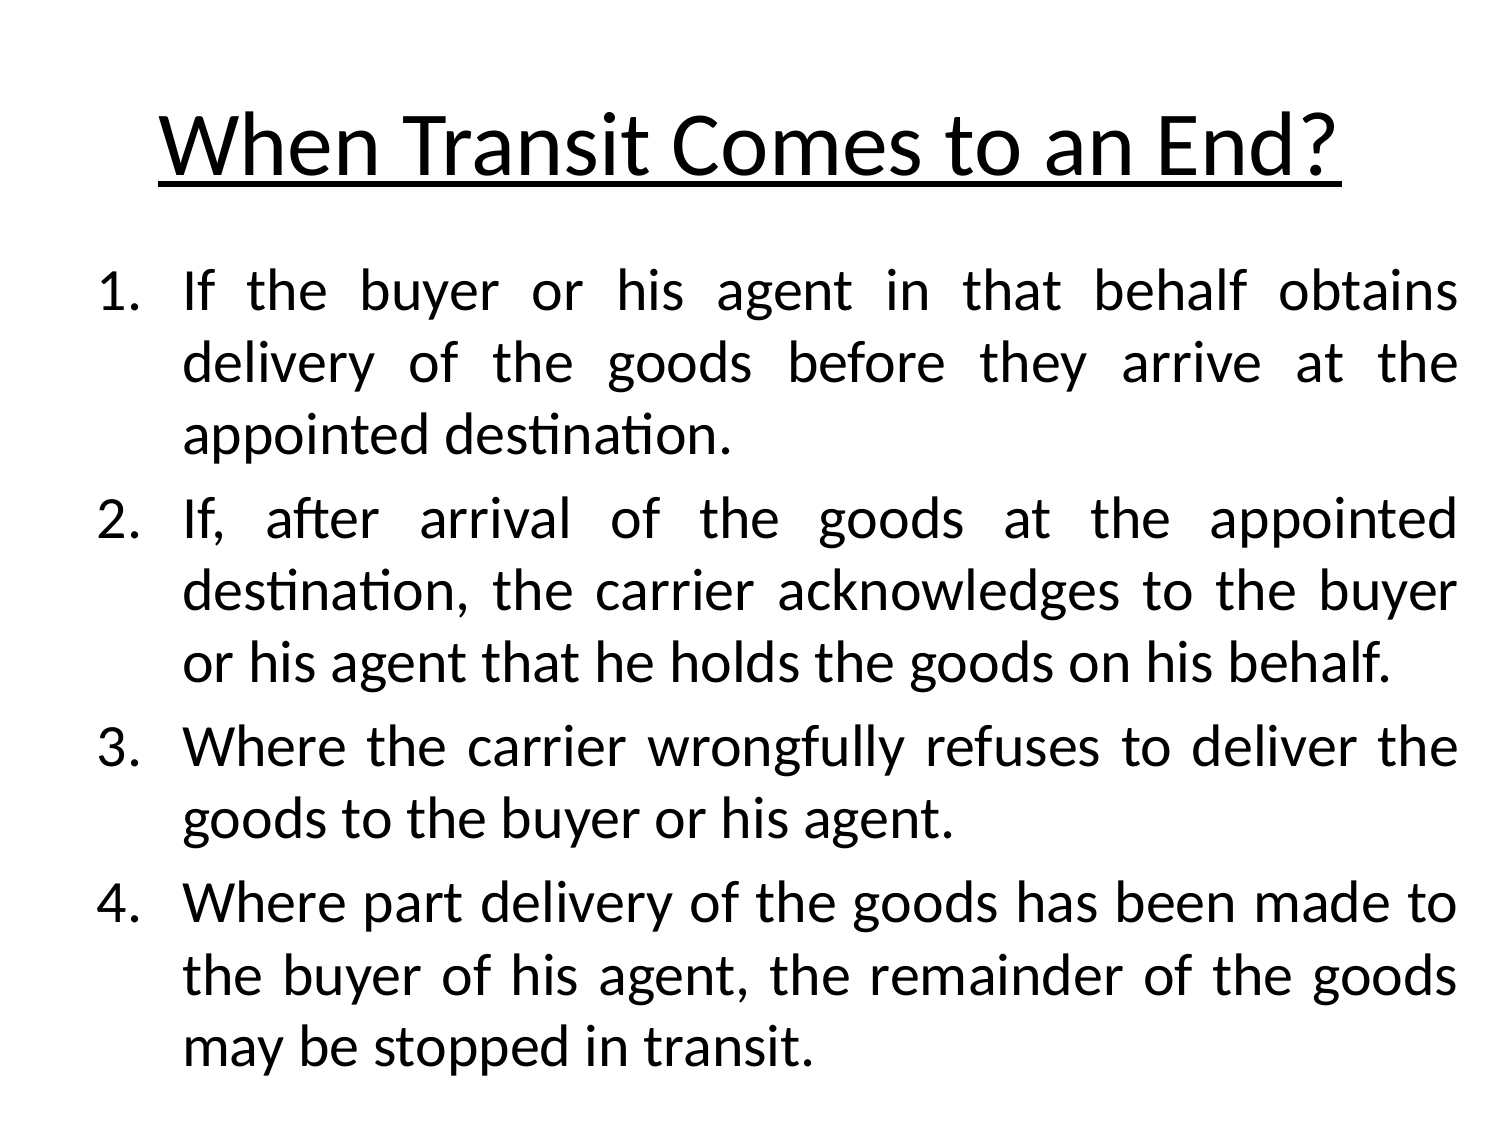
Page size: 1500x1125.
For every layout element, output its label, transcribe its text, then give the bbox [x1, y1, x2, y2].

title When Transit Comes to an End? [75, 45, 1425, 233]
list If the buyer or his agent in that behalf obtains delivery of the goods before they arrive at the appointed destination. If, after arrival of the goods at the appointed destination, the carrier acknowledges to the buyer or his agent that he holds the goods on his behalf. Where the carrier wrongfully refuses to deliver the goods to the buyer or his agent. Where part delivery of the goods has been made to the buyer of his agent, the remainder of the goods may be stopped in transit. [75, 242, 1475, 1088]
